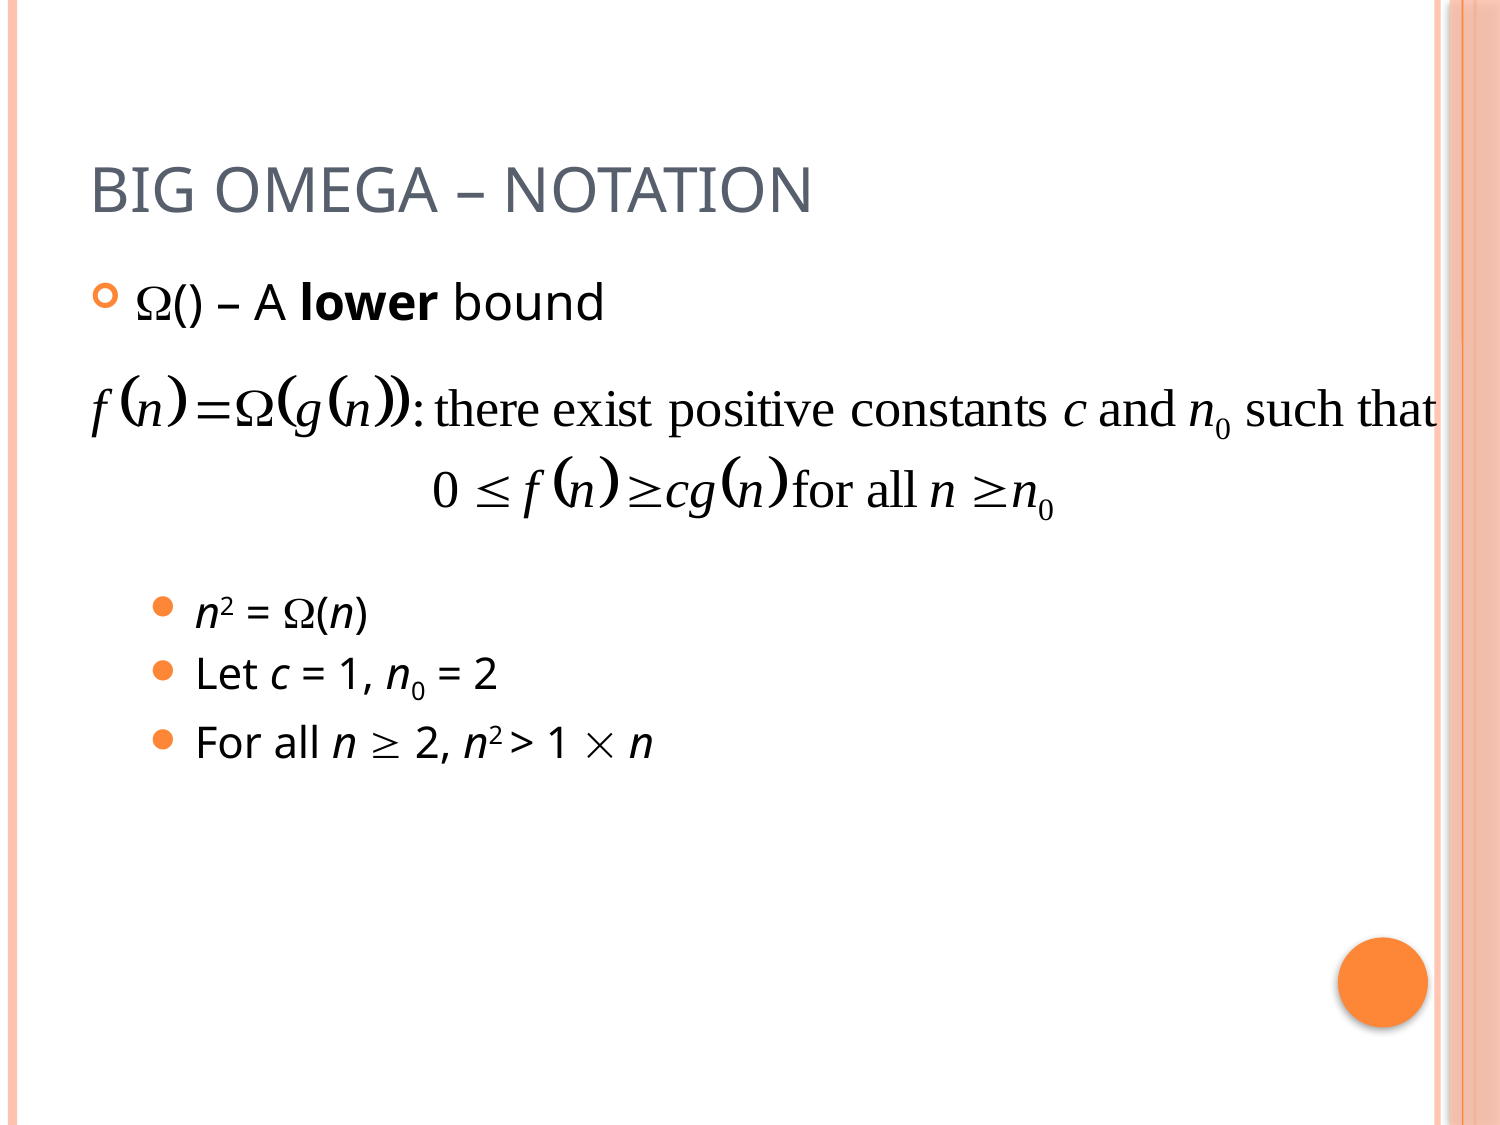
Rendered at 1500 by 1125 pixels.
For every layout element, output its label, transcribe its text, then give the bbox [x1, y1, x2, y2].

list () – A lower bound n2 = (n) Let c = 1, n0 = 2 For all n  2, n2 > 1  n [75, 542, 1300, 1062]
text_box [72, 373, 1453, 534]
title Big Omega – Notation [75, 45, 1338, 233]
list () – A lower bound n2 = (n) Let c = 1, n0 = 2 For all n  2, n2 > 1  n [75, 262, 1300, 370]
